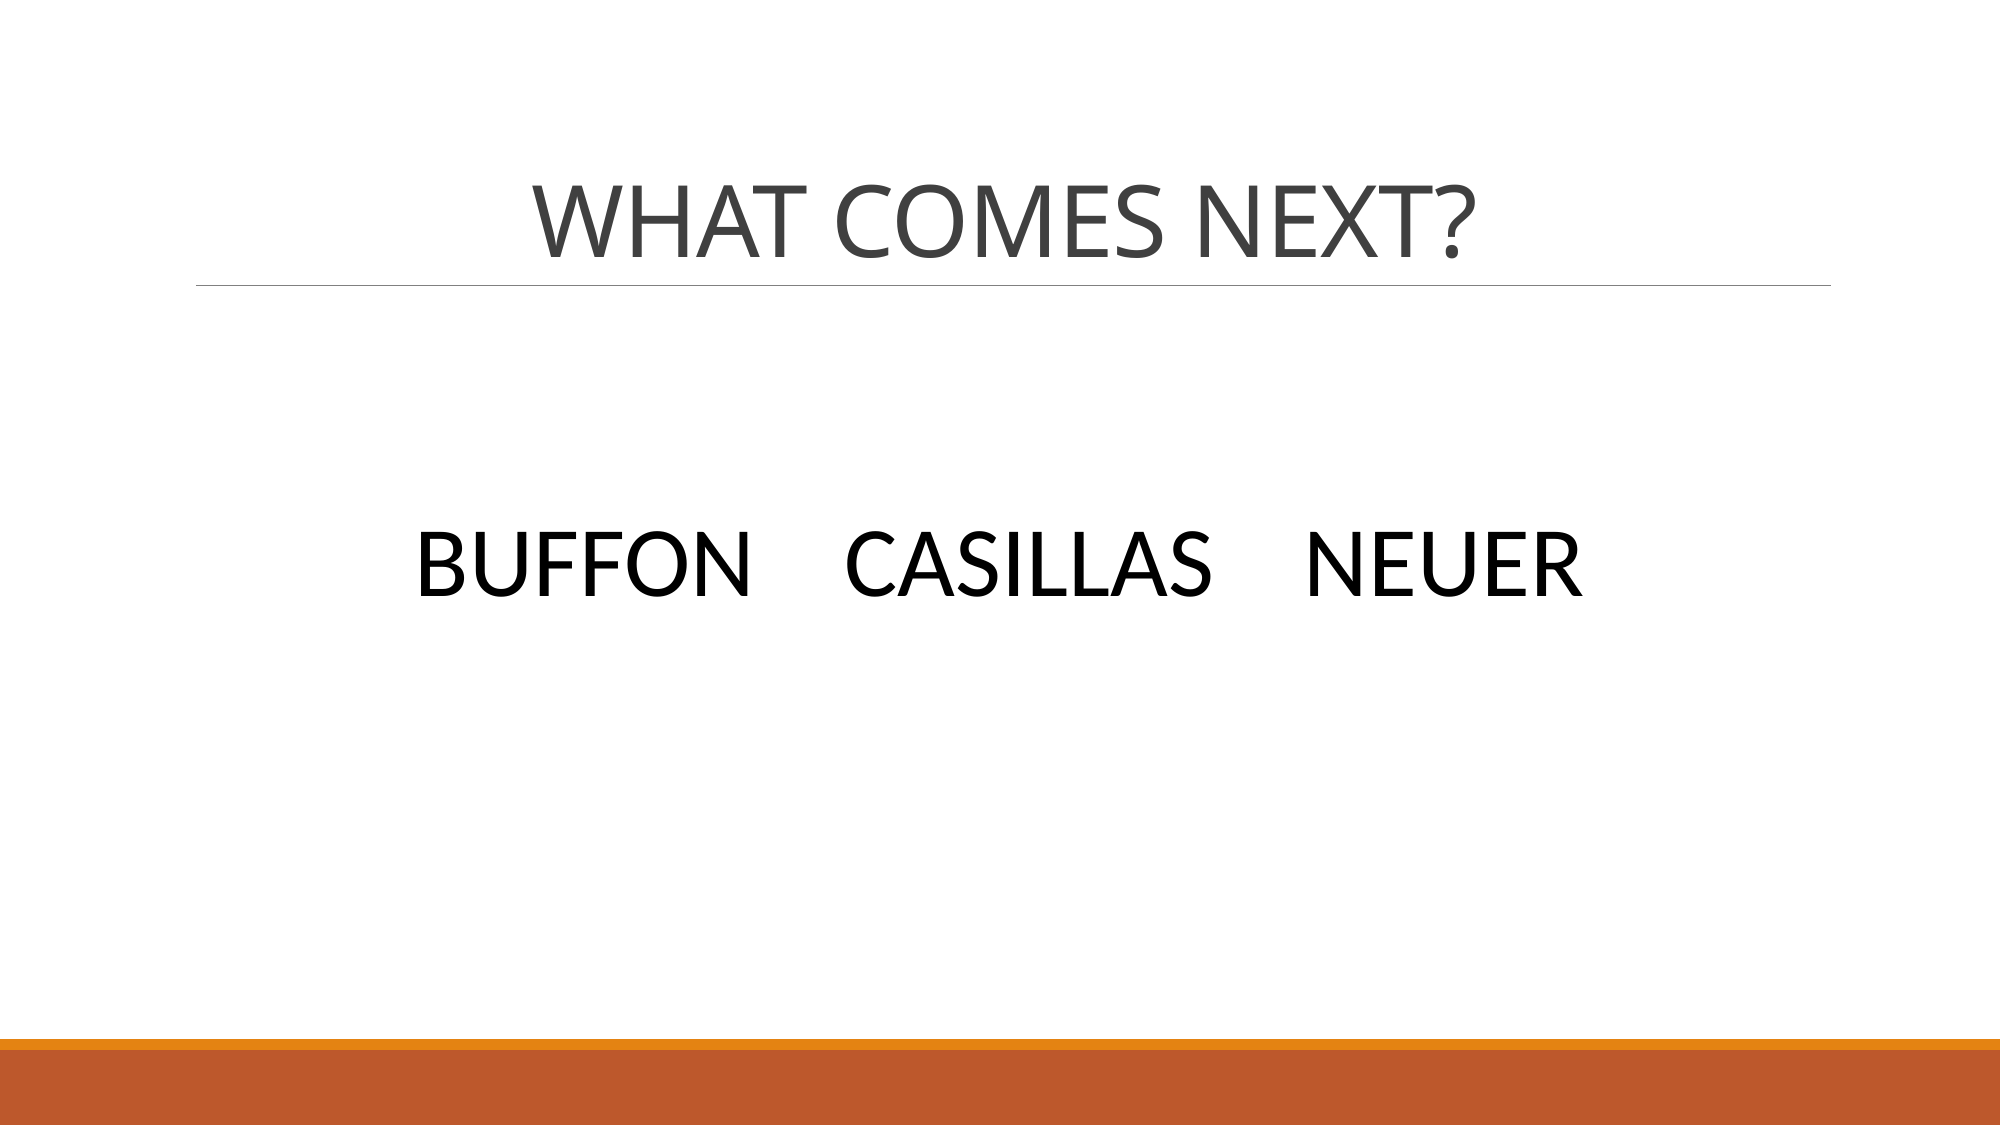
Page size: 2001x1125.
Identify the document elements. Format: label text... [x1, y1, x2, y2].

title WHAT COMES NEXT? [180, 47, 1830, 285]
text_box BUFFON CASILLAS NEUER [131, 489, 1869, 625]
